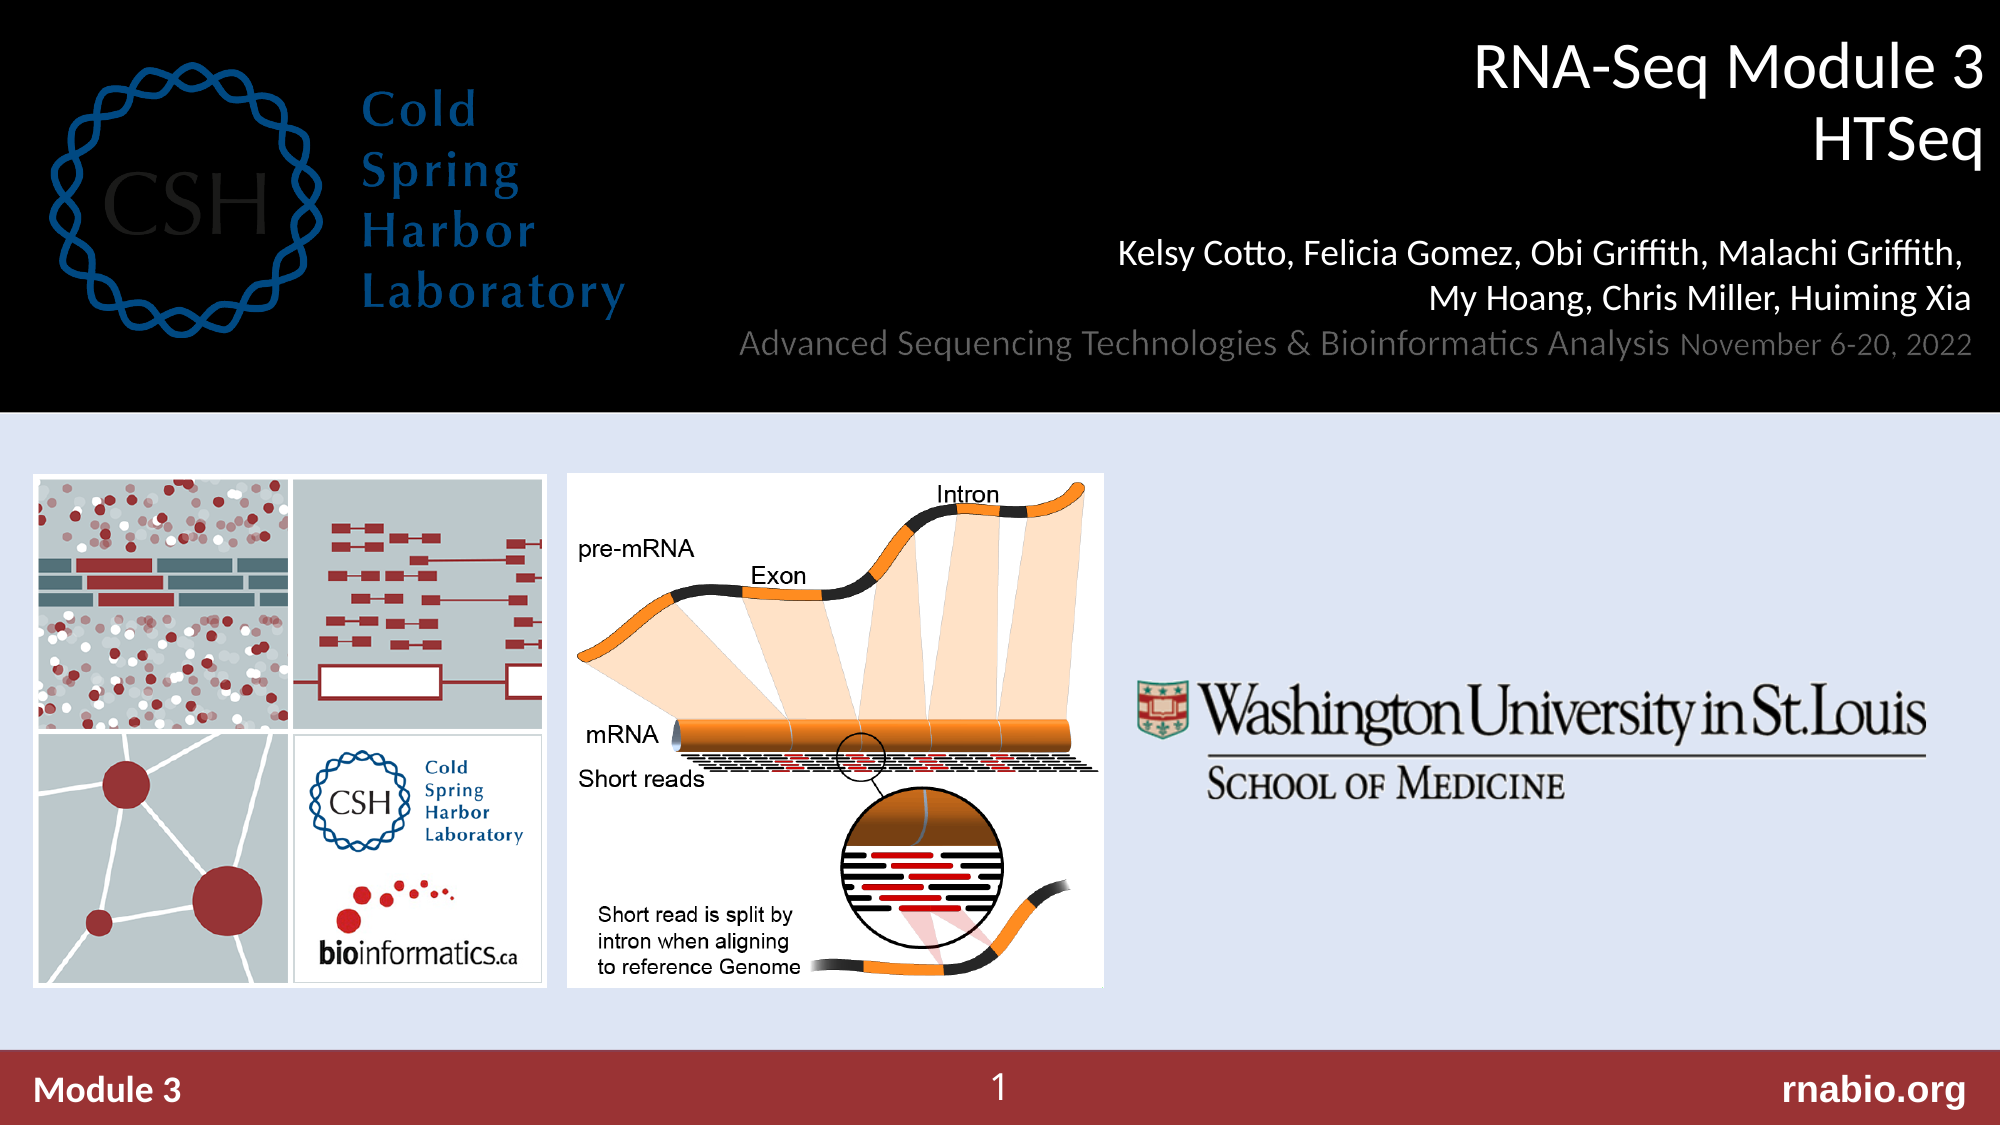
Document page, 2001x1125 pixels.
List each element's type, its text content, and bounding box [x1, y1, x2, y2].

picture [33, 474, 547, 988]
picture [1136, 612, 2000, 880]
text_box Kelsy Cotto, Felicia Gomez, Obi Griffith, Malachi Griffith, My Hoang, Chris Miller, Huiming Xia Advanced Sequencing Technologies & Bioinformatics Analysis November 6-20, 2022 [598, 199, 1988, 391]
text_box [0, 413, 2000, 1052]
text_box RNA-Seq Module 3 HTSeq [499, 23, 2000, 239]
picture [567, 473, 1104, 988]
picture [49, 62, 598, 338]
